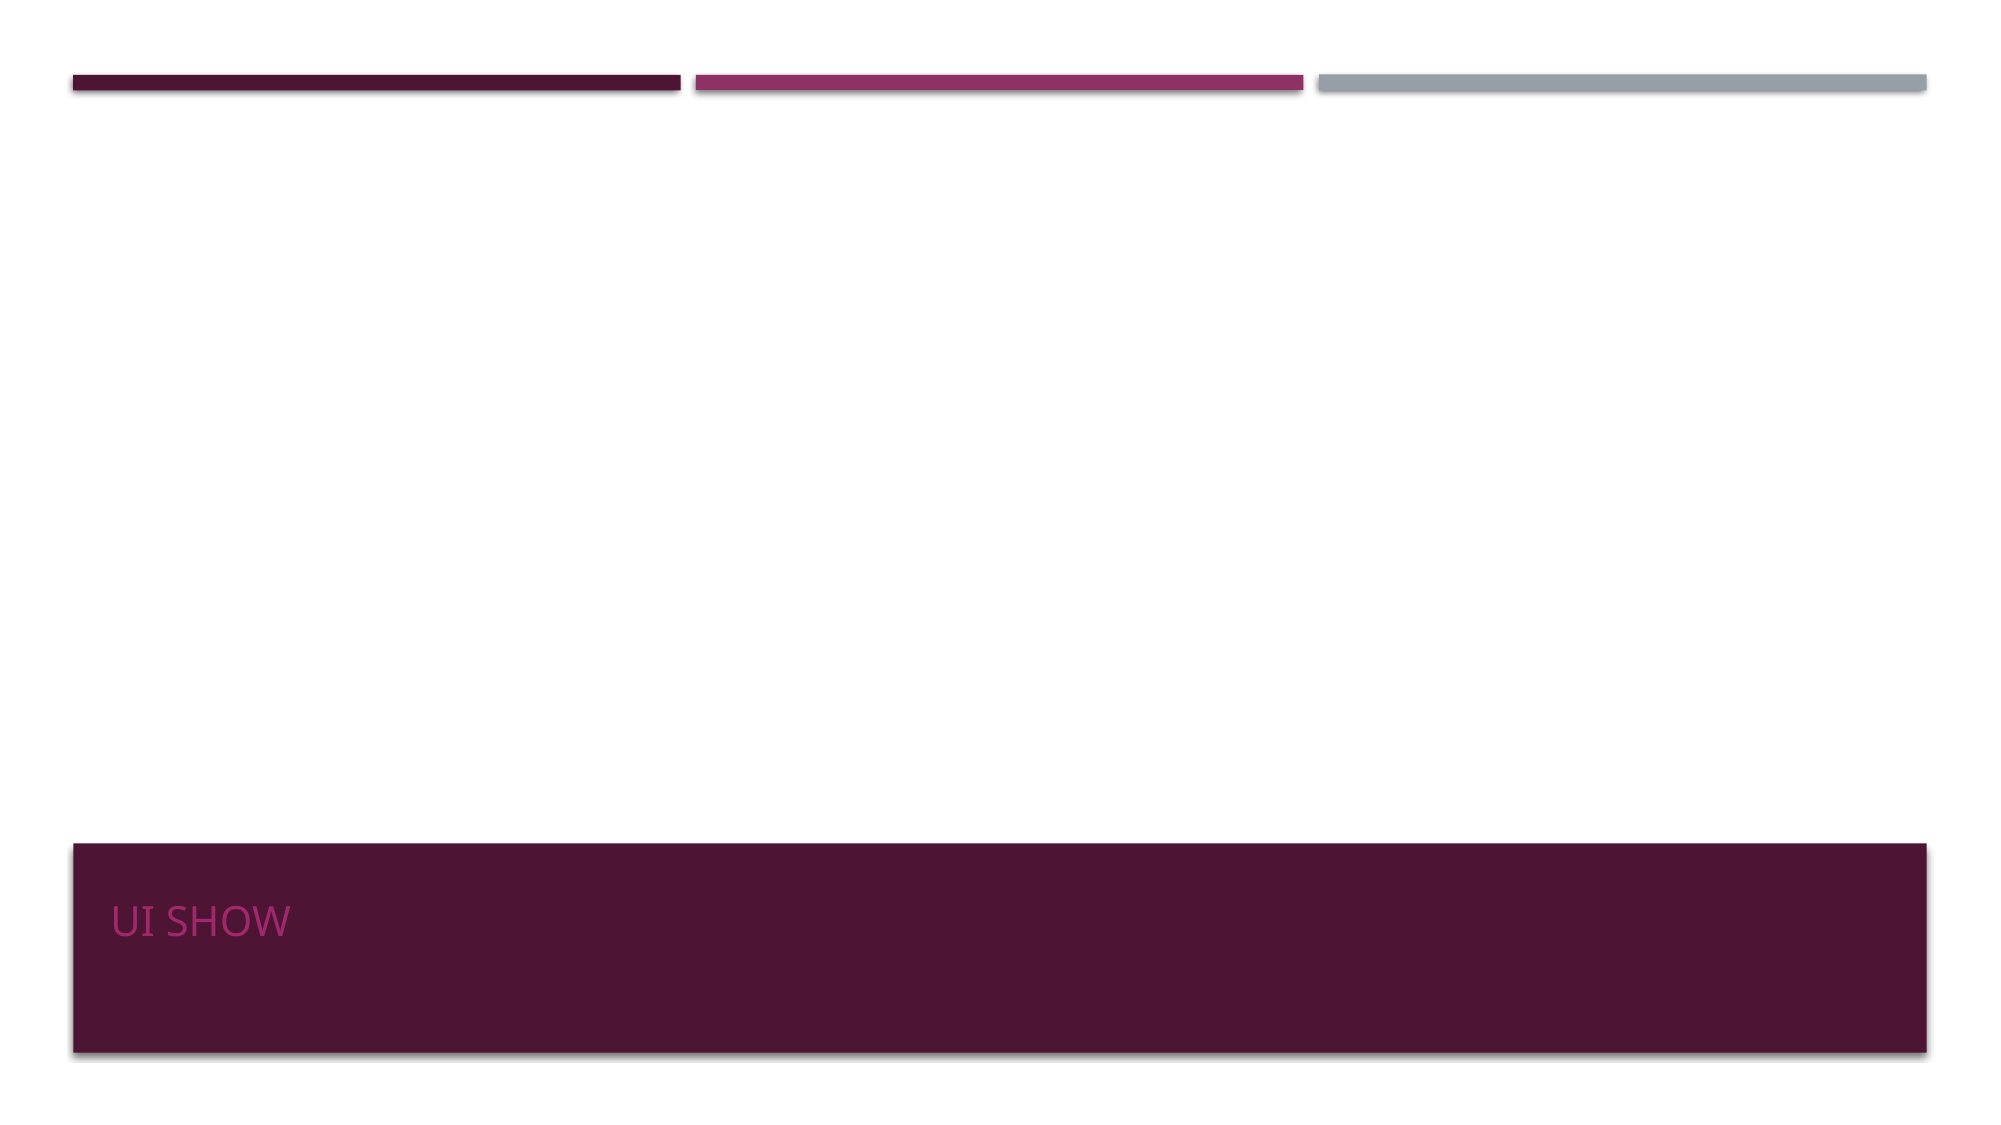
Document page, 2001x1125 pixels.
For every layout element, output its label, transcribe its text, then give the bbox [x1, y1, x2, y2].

title UI SHOW [95, 863, 901, 977]
